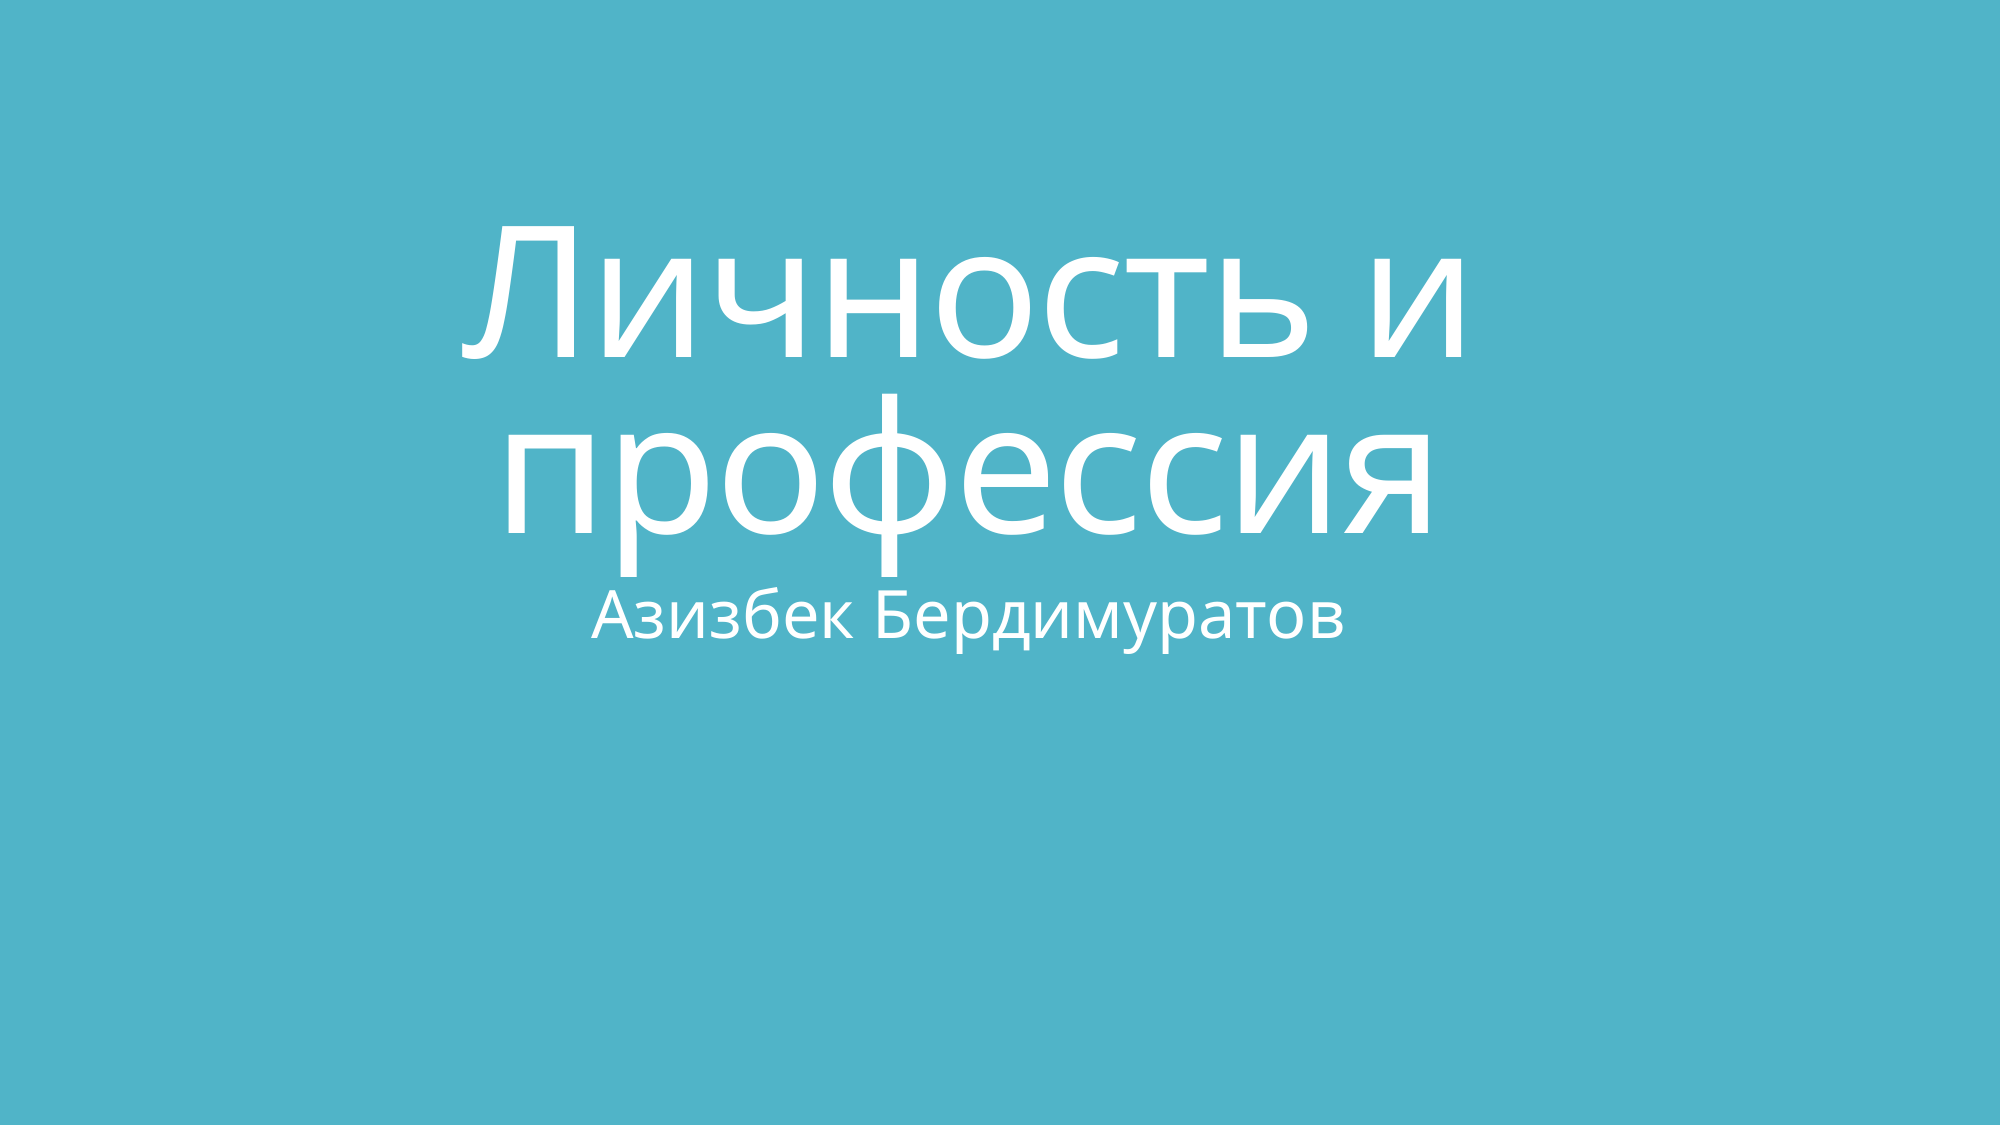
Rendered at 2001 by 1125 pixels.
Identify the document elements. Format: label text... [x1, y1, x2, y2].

title Личность и профессия [253, 89, 1685, 577]
subtitle Азизбек Бердимуратов [443, 576, 1494, 896]
